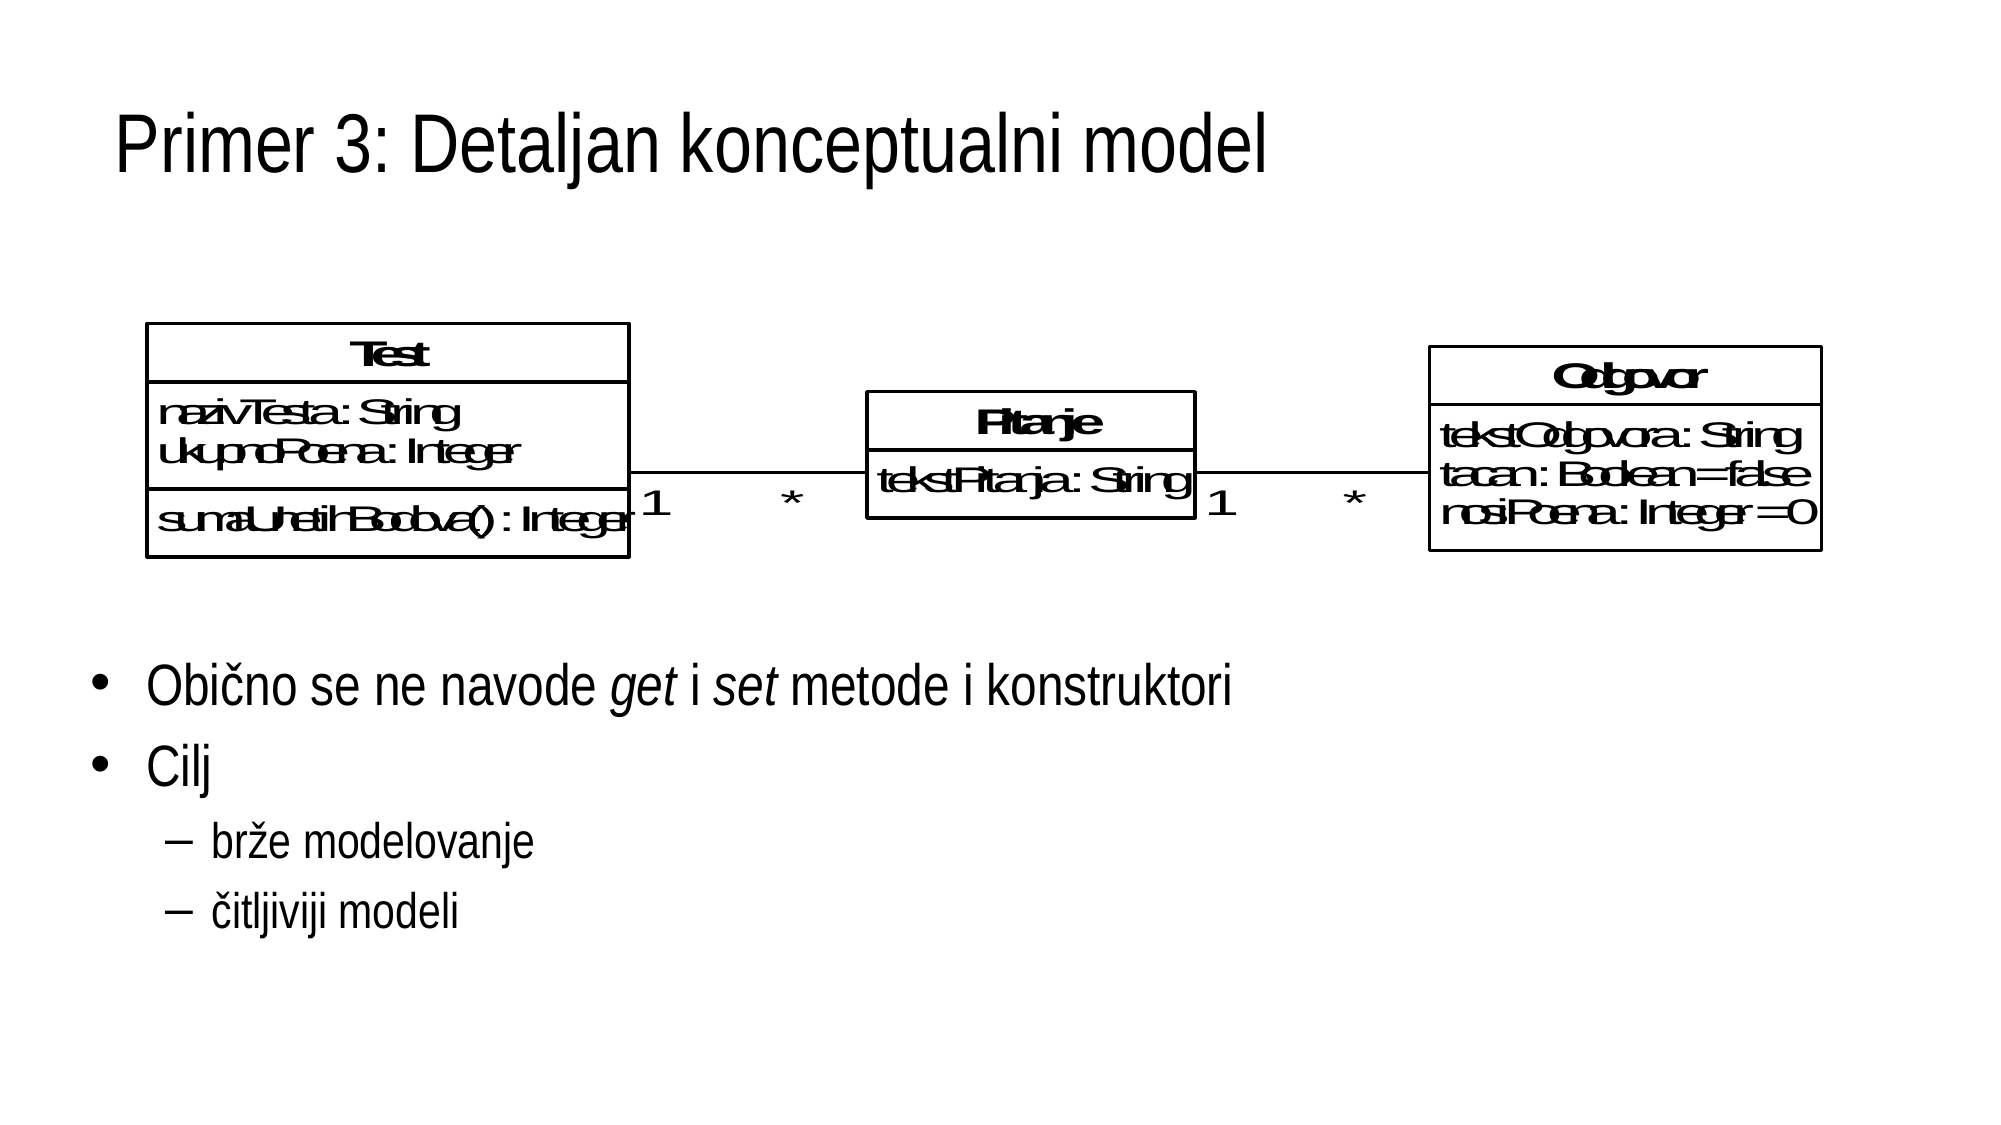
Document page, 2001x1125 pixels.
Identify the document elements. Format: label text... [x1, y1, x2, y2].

picture [98, 274, 1870, 606]
title Primer 3: Detaljan konceptualni model [99, 45, 1900, 233]
list Obično se ne navode get i set metode i konstruktori Cilj brže modelovanje čitljiviji modeli [75, 312, 1425, 1055]
